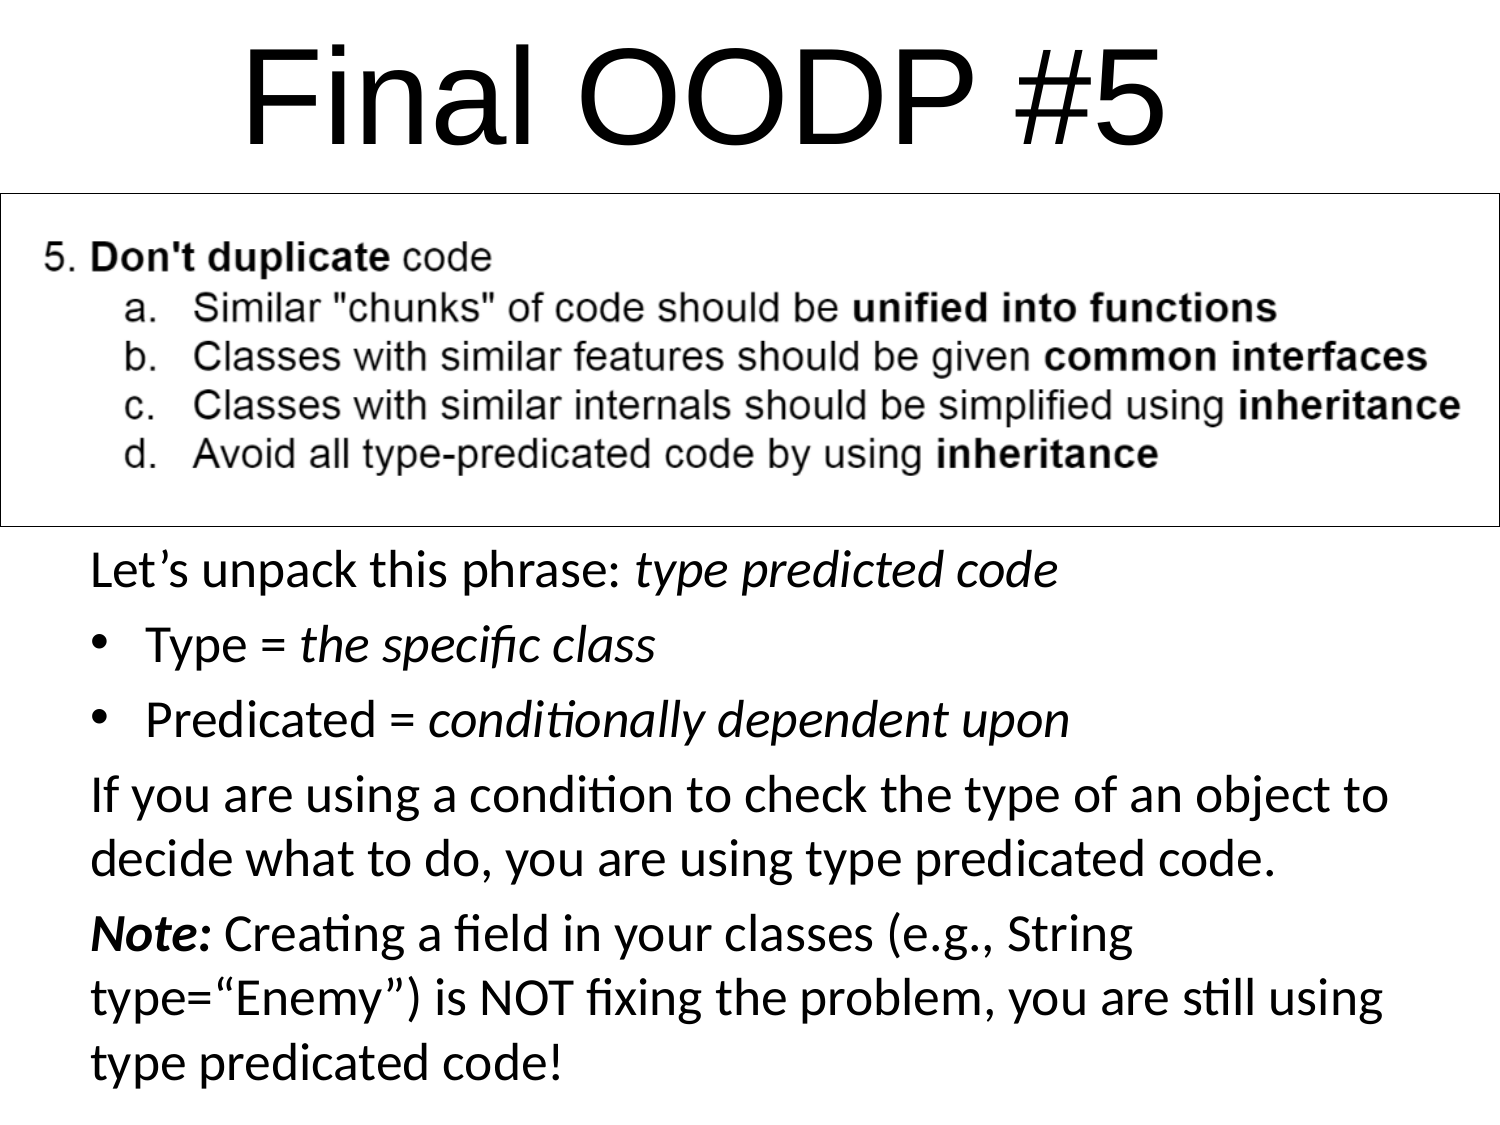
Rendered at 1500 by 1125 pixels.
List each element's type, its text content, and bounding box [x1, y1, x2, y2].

text_box Final OODP #5 [225, 0, 1225, 180]
picture [0, 193, 1500, 527]
list Let’s unpack this phrase: type predicted code Type = the specific class Predicated = conditionally dependent upon If you are using a condition to check the type of an object to decide what to do, you are using type predicated code. Note: Creating a field in your classes (e.g., String type=“Enemy”) is NOT fixing the problem, you are still using type predicated code! [75, 535, 1425, 1107]
